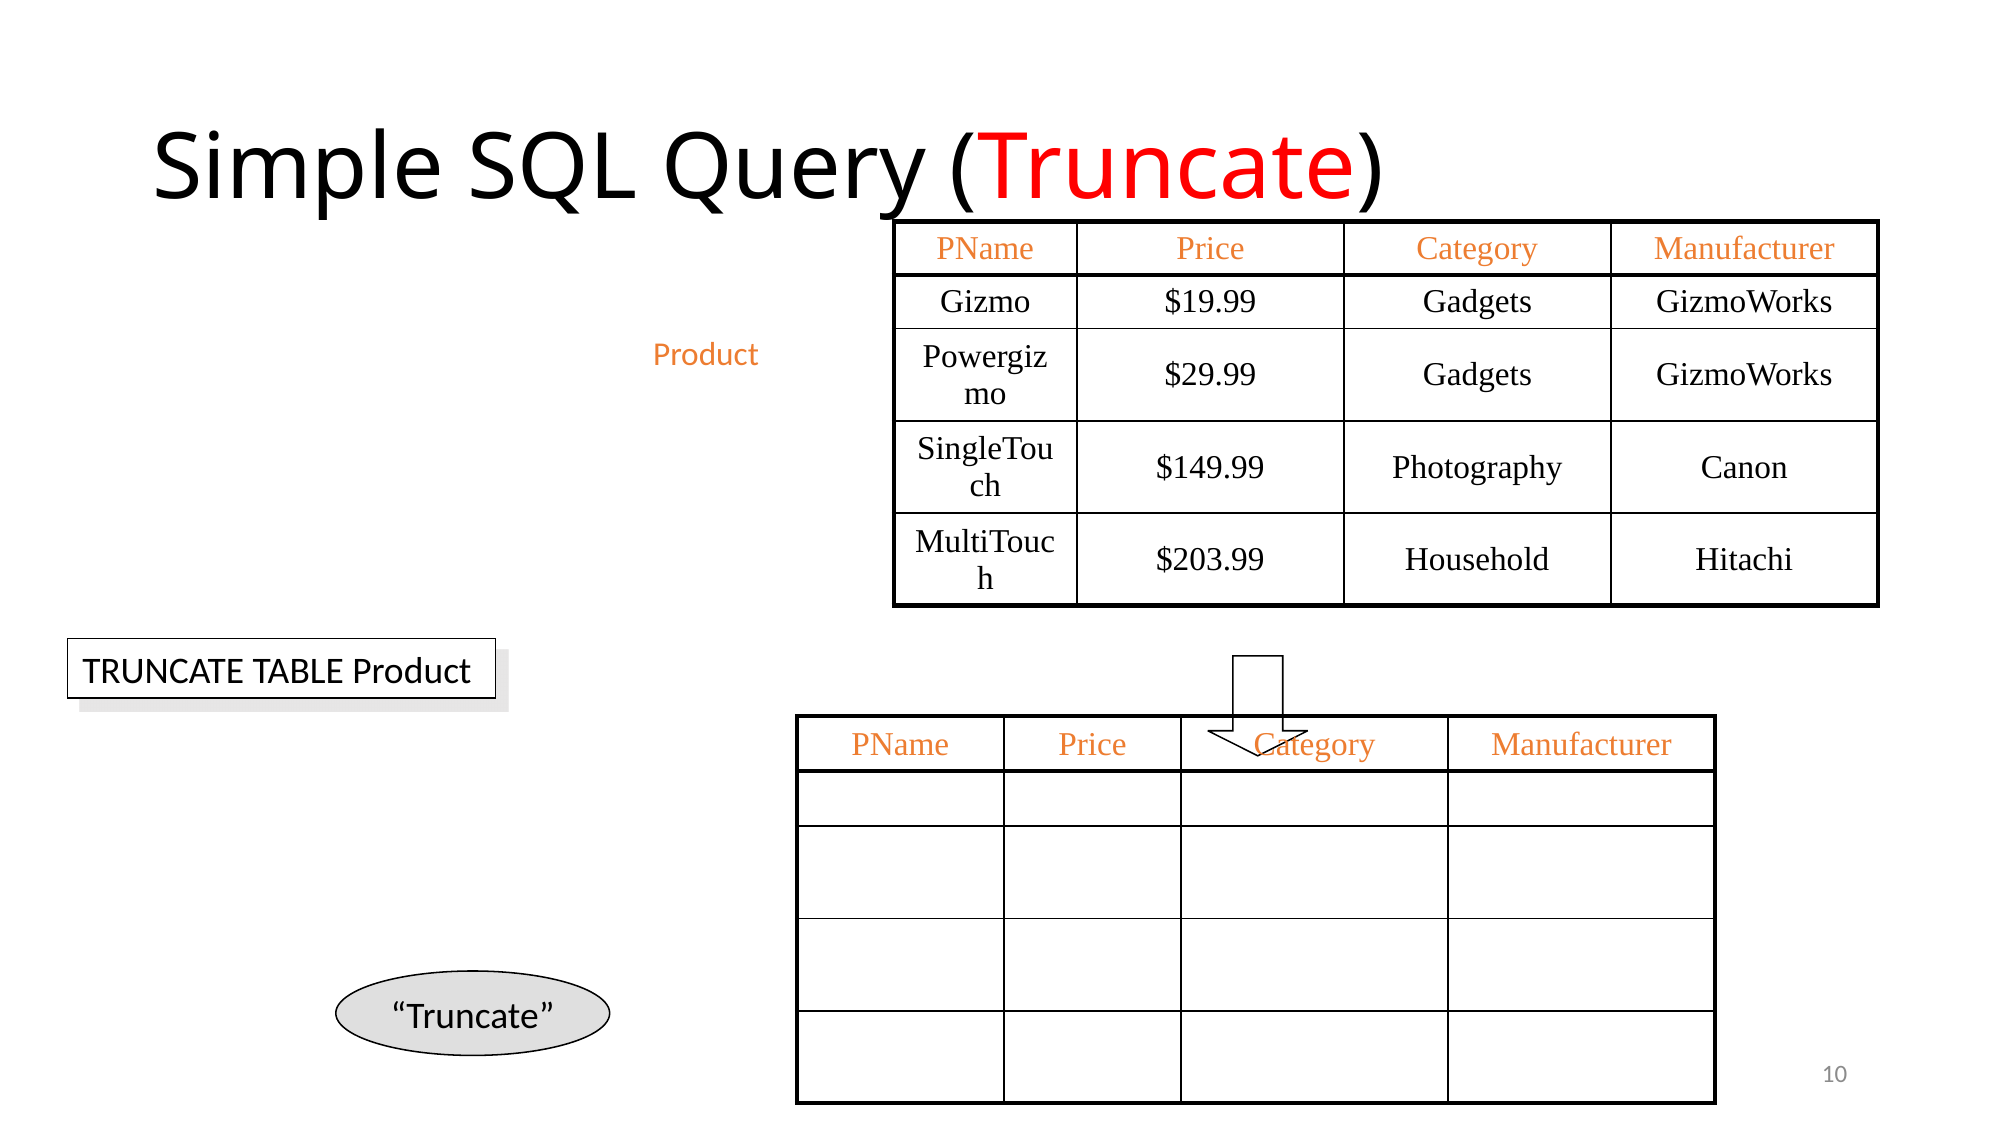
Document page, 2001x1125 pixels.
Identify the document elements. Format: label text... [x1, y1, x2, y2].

table_cell [1449, 919, 1713, 1010]
table_cell [1005, 919, 1180, 1010]
table_cell [799, 1012, 1003, 1101]
table_cell [1182, 773, 1447, 825]
table_cell $149.99 [1078, 422, 1343, 512]
table_cell [799, 773, 1003, 825]
text_box TRUNCATE TABLE Product [67, 638, 496, 699]
table_cell [799, 827, 1003, 918]
table_cell GizmoWorks [1612, 329, 1876, 420]
table_header PName [799, 718, 1003, 769]
table_cell Gadgets [1345, 329, 1610, 420]
table_cell [1449, 1012, 1713, 1101]
table_cell Canon [1612, 422, 1876, 512]
table_header Manufacturer [1449, 718, 1713, 769]
table_cell $19.99 [1078, 277, 1343, 328]
table_cell [1182, 827, 1447, 918]
slide_number 10 [1717, 1042, 1863, 1103]
text_box “Truncate” [335, 970, 610, 1056]
table_cell Gizmo [896, 277, 1076, 328]
table_cell Hitachi [1612, 514, 1876, 603]
table_cell [1449, 773, 1713, 825]
table_cell [1449, 827, 1713, 918]
table_header Category [1182, 718, 1447, 769]
table_header Category [1345, 224, 1610, 273]
table_header Manufacturer [1612, 224, 1876, 273]
table_cell [1182, 919, 1447, 1010]
text_box [1232, 655, 1283, 714]
table_header PName [896, 224, 1076, 273]
table_cell SingleTouch [896, 422, 1076, 512]
table_cell [1005, 827, 1180, 918]
text_box Product [638, 324, 775, 380]
table_cell $203.99 [1078, 514, 1343, 603]
table_cell GizmoWorks [1612, 277, 1876, 328]
title Simple SQL Query (Truncate) [137, 59, 1863, 278]
table_cell Powergizmo [896, 329, 1076, 420]
table_cell Household [1345, 514, 1610, 603]
table_cell [1005, 1012, 1180, 1101]
table_cell [799, 919, 1003, 1010]
table_cell $29.99 [1078, 329, 1343, 420]
table_cell Gadgets [1345, 277, 1610, 328]
table_cell Photography [1345, 422, 1610, 512]
table_cell [1005, 773, 1180, 825]
table_cell MultiTouch [896, 514, 1076, 603]
table_cell [1182, 1012, 1447, 1101]
table_header Price [1078, 224, 1343, 273]
table_header Price [1005, 718, 1180, 769]
